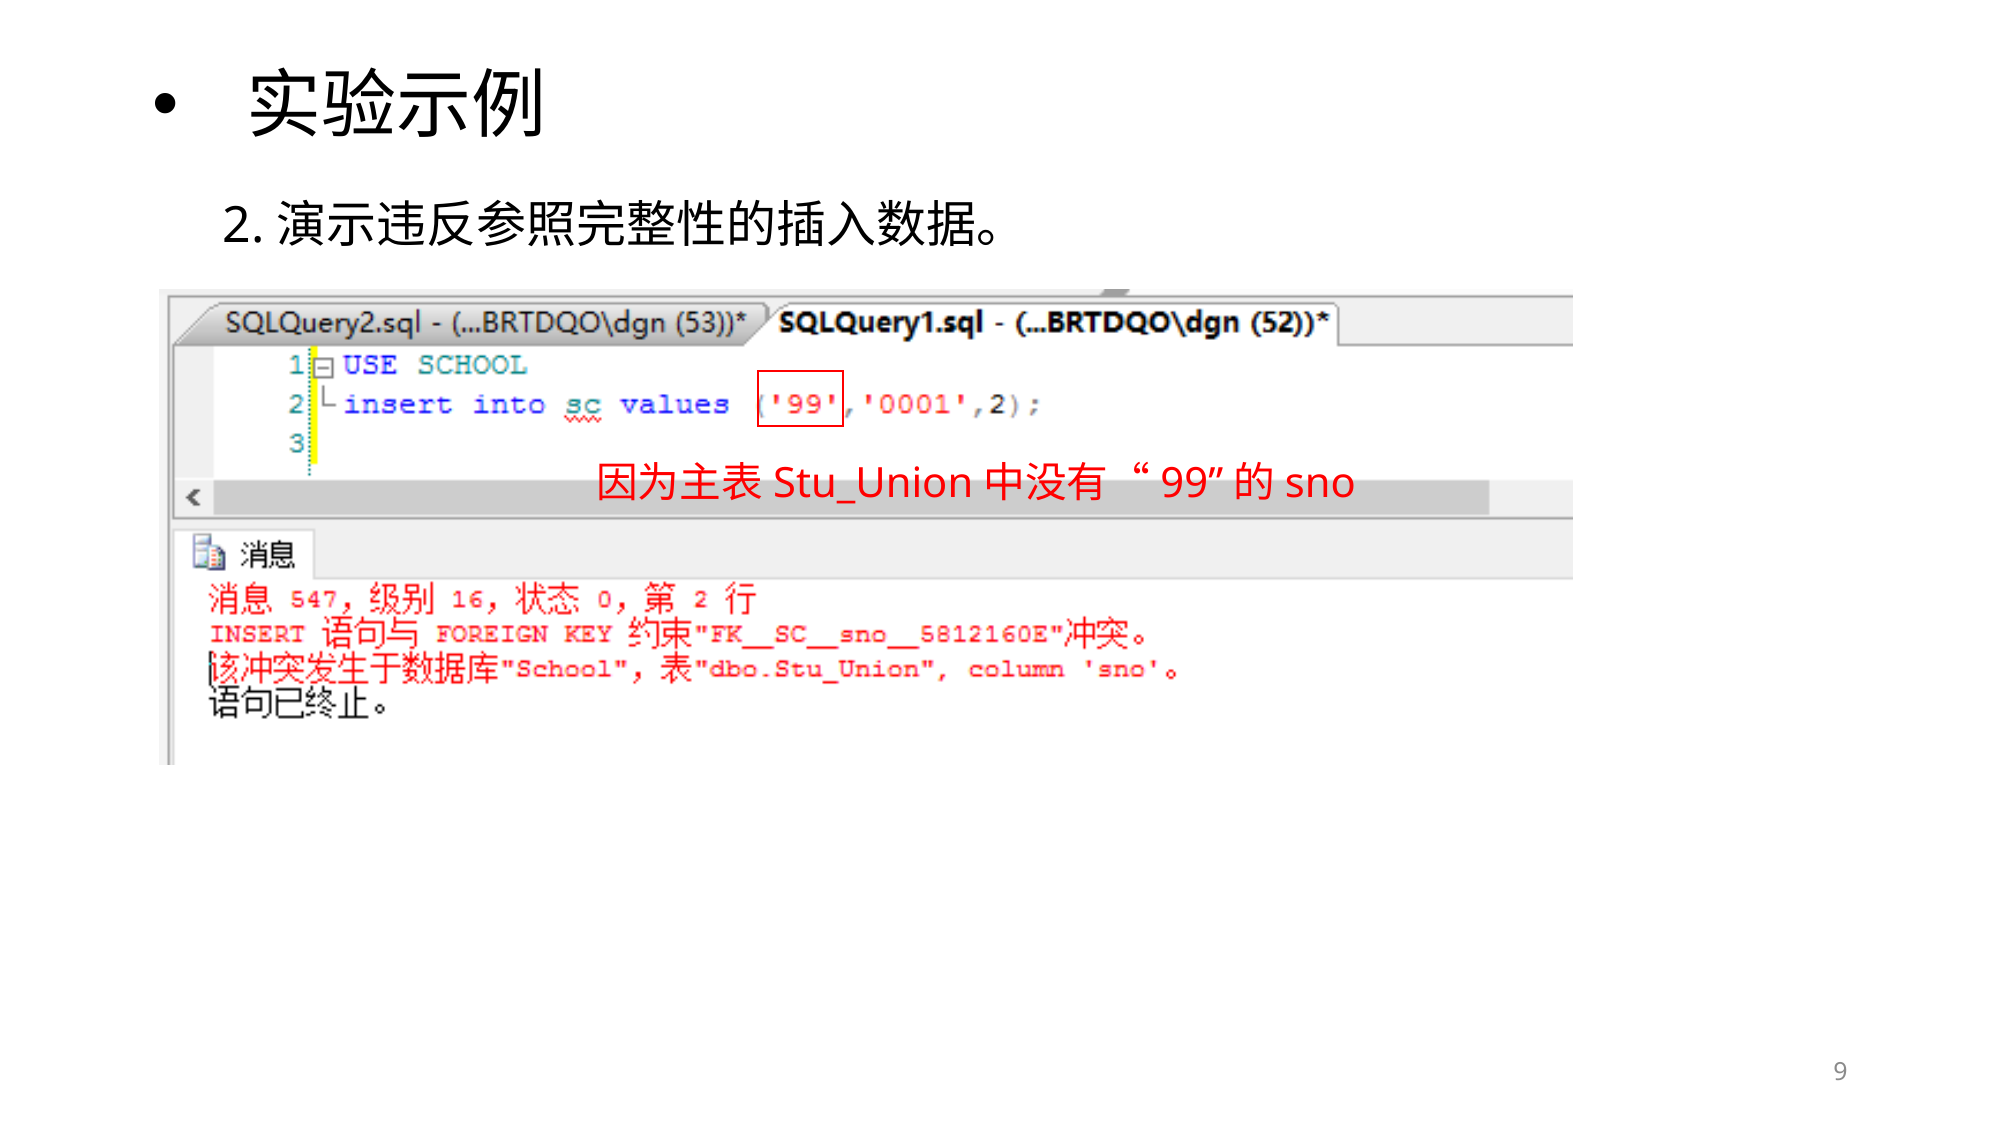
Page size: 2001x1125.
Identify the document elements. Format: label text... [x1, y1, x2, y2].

slide_number 8 [1412, 1042, 1863, 1103]
picture [159, 289, 1573, 765]
text_box 2.演示违反参照完整性的插入数据。 [207, 154, 1924, 260]
title 实验示例 [137, 39, 1863, 175]
